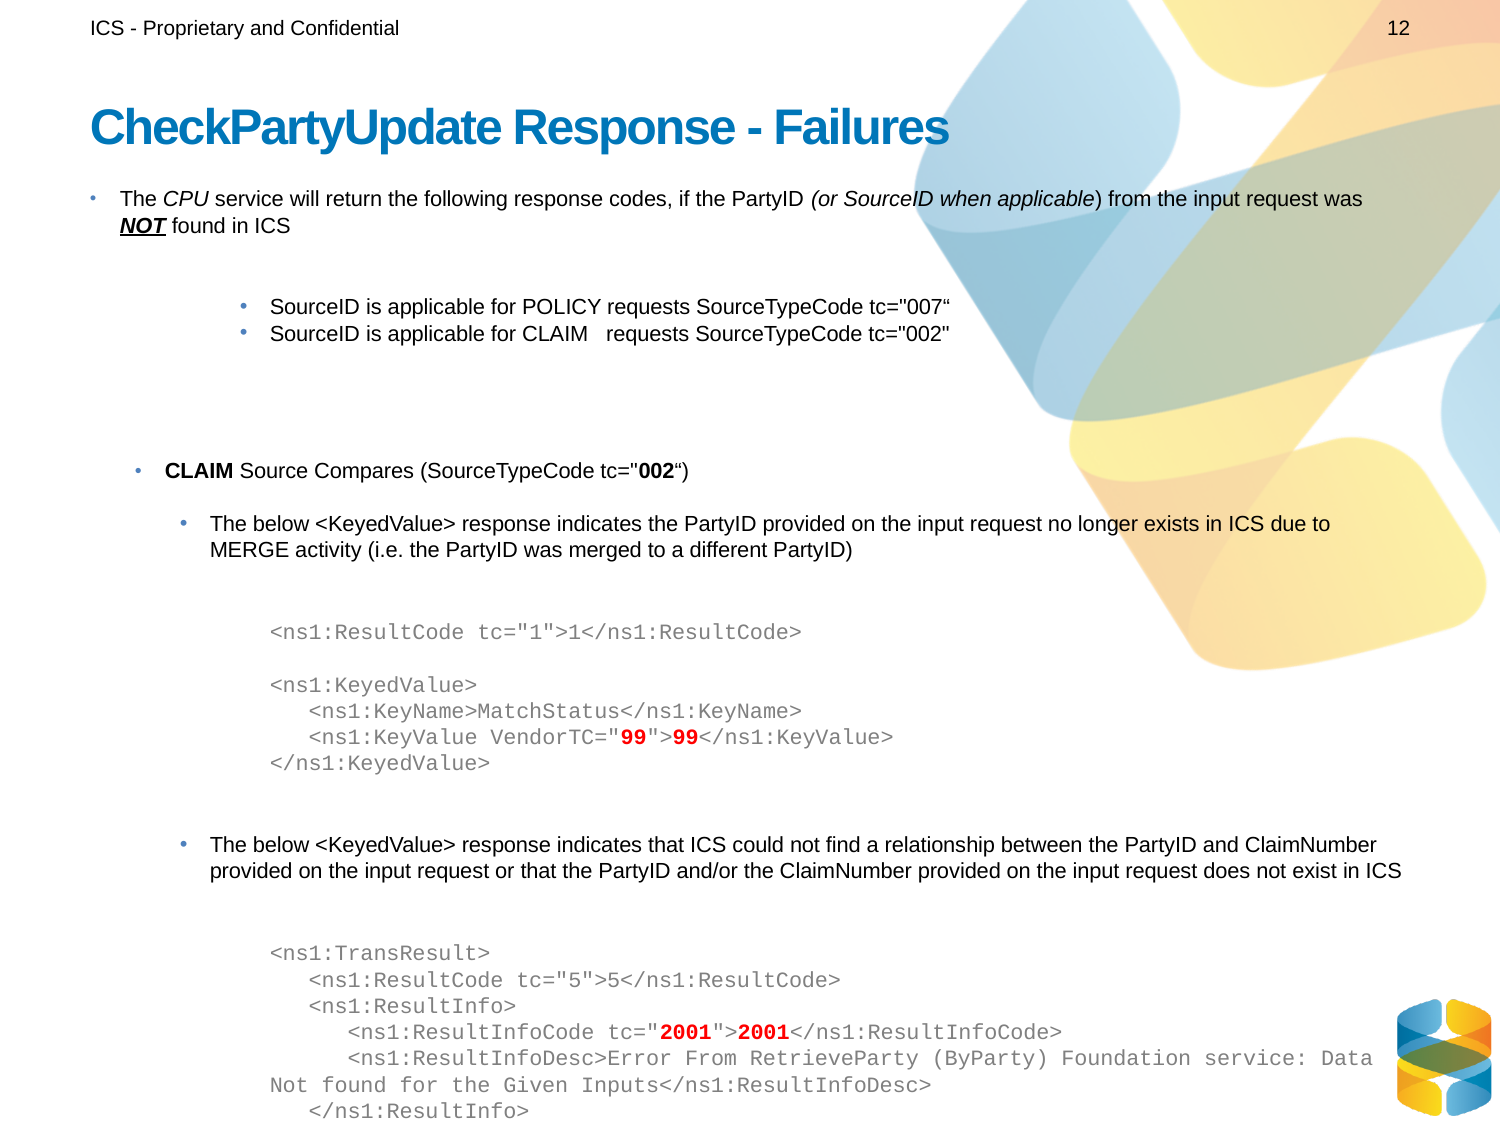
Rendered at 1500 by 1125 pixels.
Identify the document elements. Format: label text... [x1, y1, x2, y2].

list The CPU service will return the following response codes, if the PartyID (or SourceID when applicable) from the input request was NOT found in ICS SourceID is applicable for POLICY requests SourceTypeCode tc="007“ SourceID is applicable for CLAIM requests SourceTypeCode tc="002" CLAIM Source Compares (SourceTypeCode tc="002“) The below <KeyedValue> response indicates the PartyID provided on the input request no longer exists in ICS due to MERGE activity (i.e. the PartyID was merged to a different PartyID) <ns1:ResultCode tc="1">1</ns1:ResultCode> <ns1:KeyedValue> <ns1:KeyName>MatchStatus</ns1:KeyName> <ns1:KeyValue VendorTC="99">99</ns1:KeyValue> </ns1:KeyedValue> The below <KeyedValue> response indicates that ICS could not find a relationship between the PartyID and ClaimNumber provided on the input request or that the PartyID and/or the ClaimNumber provided on the input request does not exist in ICS <ns1:TransResult> <ns1:ResultCode tc="5">5</ns1:ResultCode> <ns1:ResultInfo> <ns1:ResultInfoCode tc="2001">2001</ns1:ResultInfoCode> <ns1:ResultInfoDesc>Error From RetrieveParty (ByParty) Foundation service: Data Not found for the Given Inputs</ns1:ResultInfoDesc> </ns1:ResultInfo> </ns1:TransResult> [75, 177, 1425, 1063]
footer ICS - Proprietary and Confidential [75, 0, 750, 54]
slide_number 12 [1250, 0, 1425, 54]
title CheckPartyUpdate Response - Failures [75, 87, 1425, 177]
picture [1395, 997, 1493, 1118]
